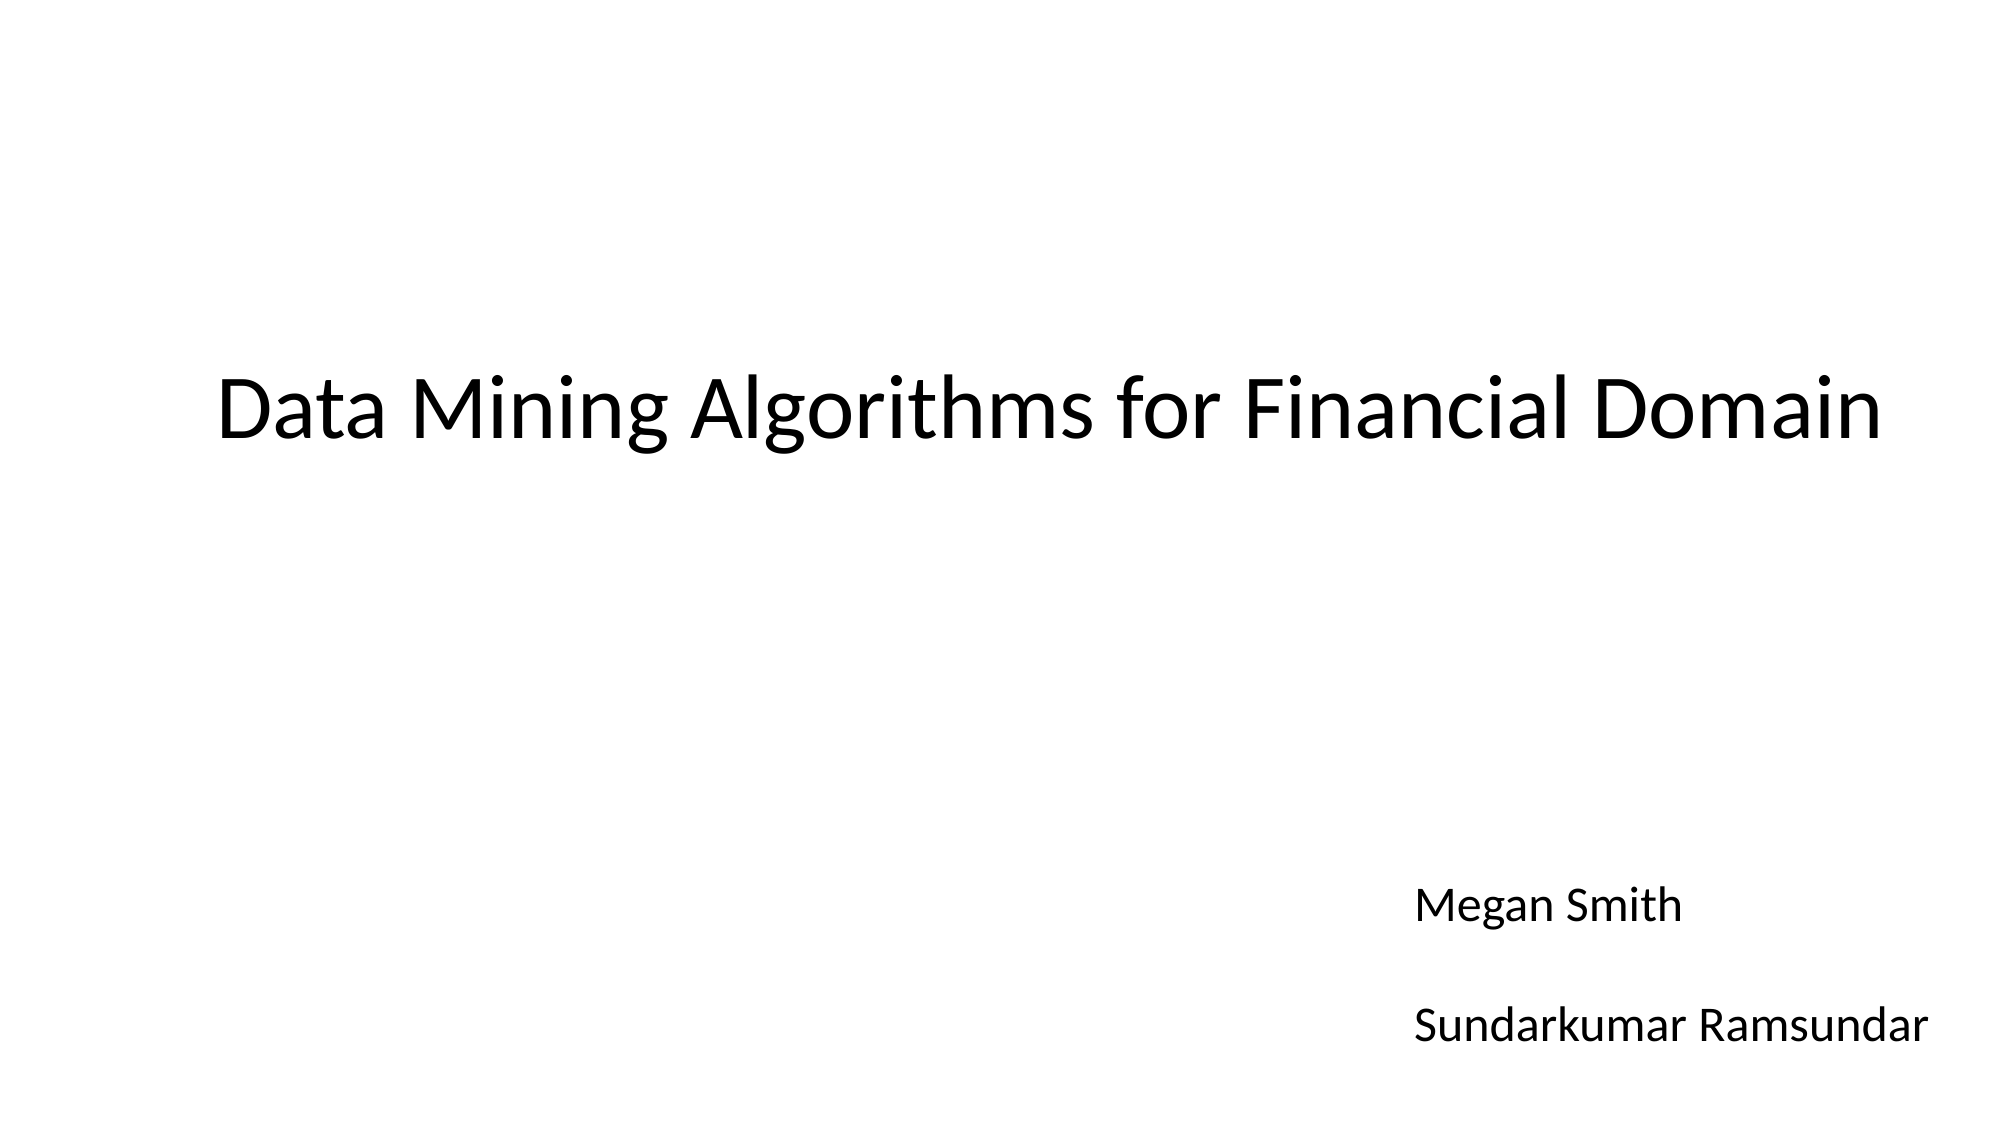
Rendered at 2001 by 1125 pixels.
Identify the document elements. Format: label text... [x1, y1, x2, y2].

text_box Megan Smith Sundarkumar Ramsundar [1399, 864, 1945, 1060]
text_box Data Mining Algorithms for Financial Domain [201, 339, 1922, 464]
